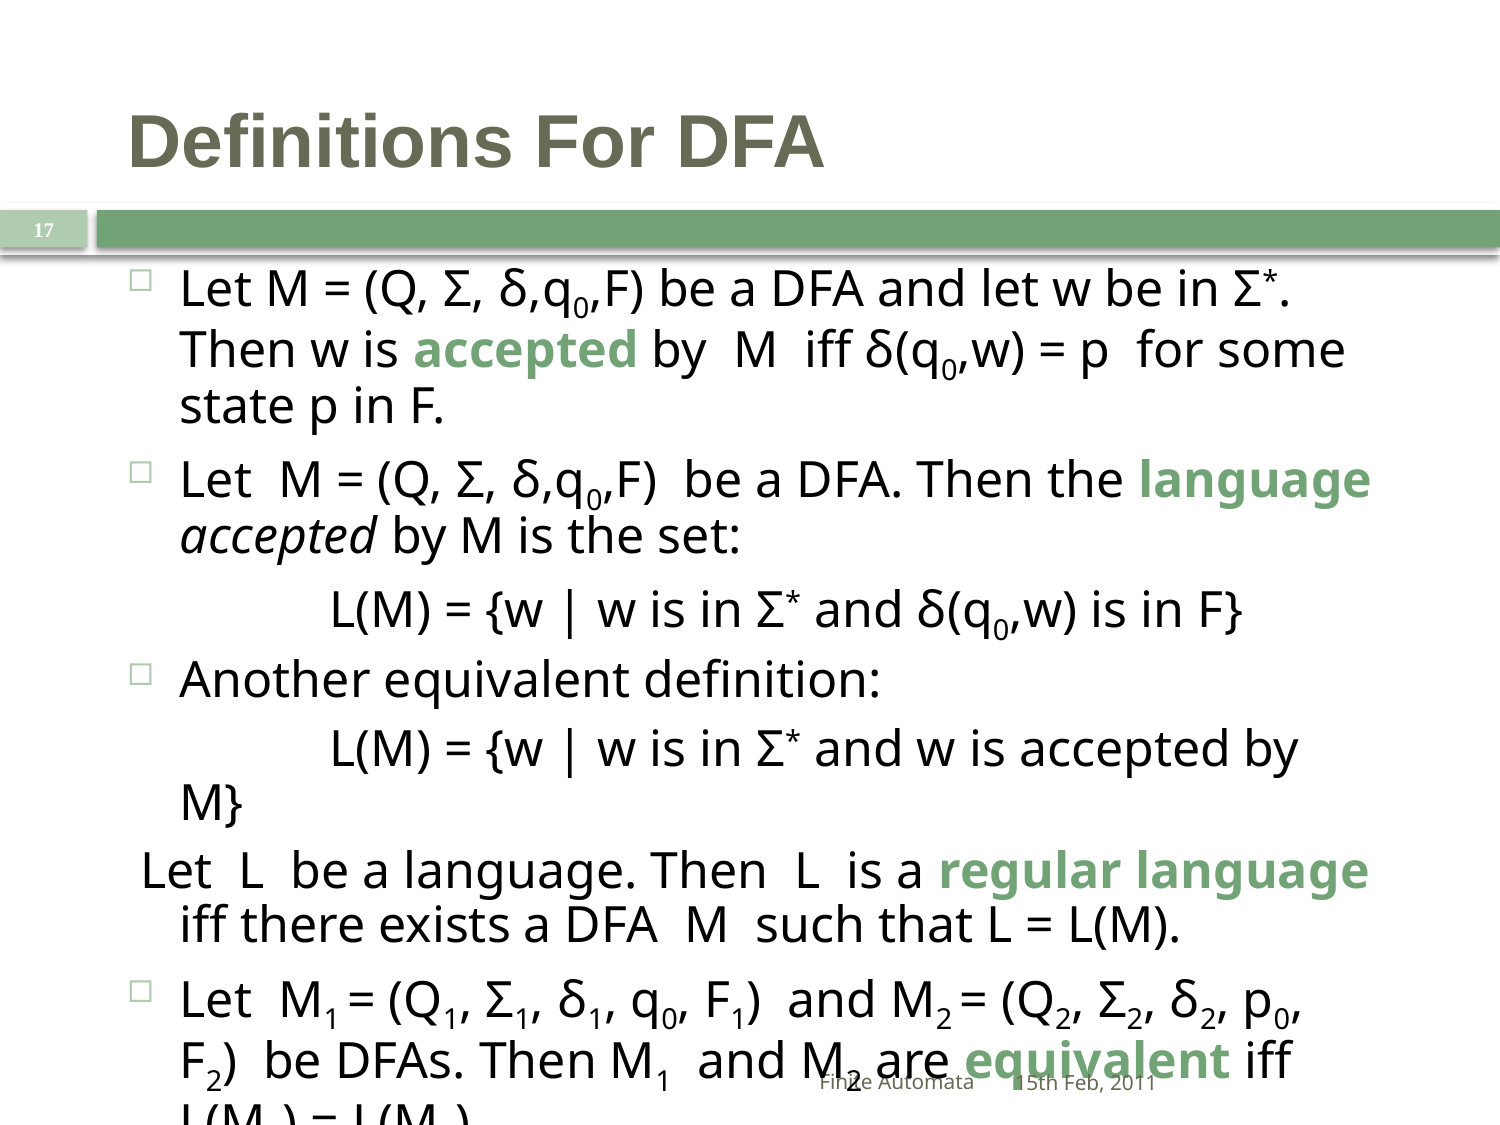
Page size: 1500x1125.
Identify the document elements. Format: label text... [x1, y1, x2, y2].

title Definitions For DFA [112, 62, 1388, 213]
slide_number 17 [0, 208, 88, 249]
list Let M = (Q, Σ, δ,q0,F) be a DFA and let w be in Σ*. Then w is accepted by M iff δ(q0,w) = p for some state p in F. Let M = (Q, Σ, δ,q0,F) be a DFA. Then the language accepted by M is the set: L(M) = {w | w is in Σ* and δ(q0,w) is in F} Another equivalent definition: L(M) = {w | w is in Σ* and w is accepted by M} Let L be a language. Then L is a regular language iff there exists a DFA M such that L = L(M). Let M1 = (Q1, Σ1, δ1, q0, F1) and M2 = (Q2, Σ2, δ2, p0, F2) be DFAs. Then M1 and M2 are equivalent iff L(M1) = L(M2). [112, 249, 1388, 1075]
footer Finite Automata [99, 1052, 990, 1113]
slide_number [999, 1052, 1438, 1113]
